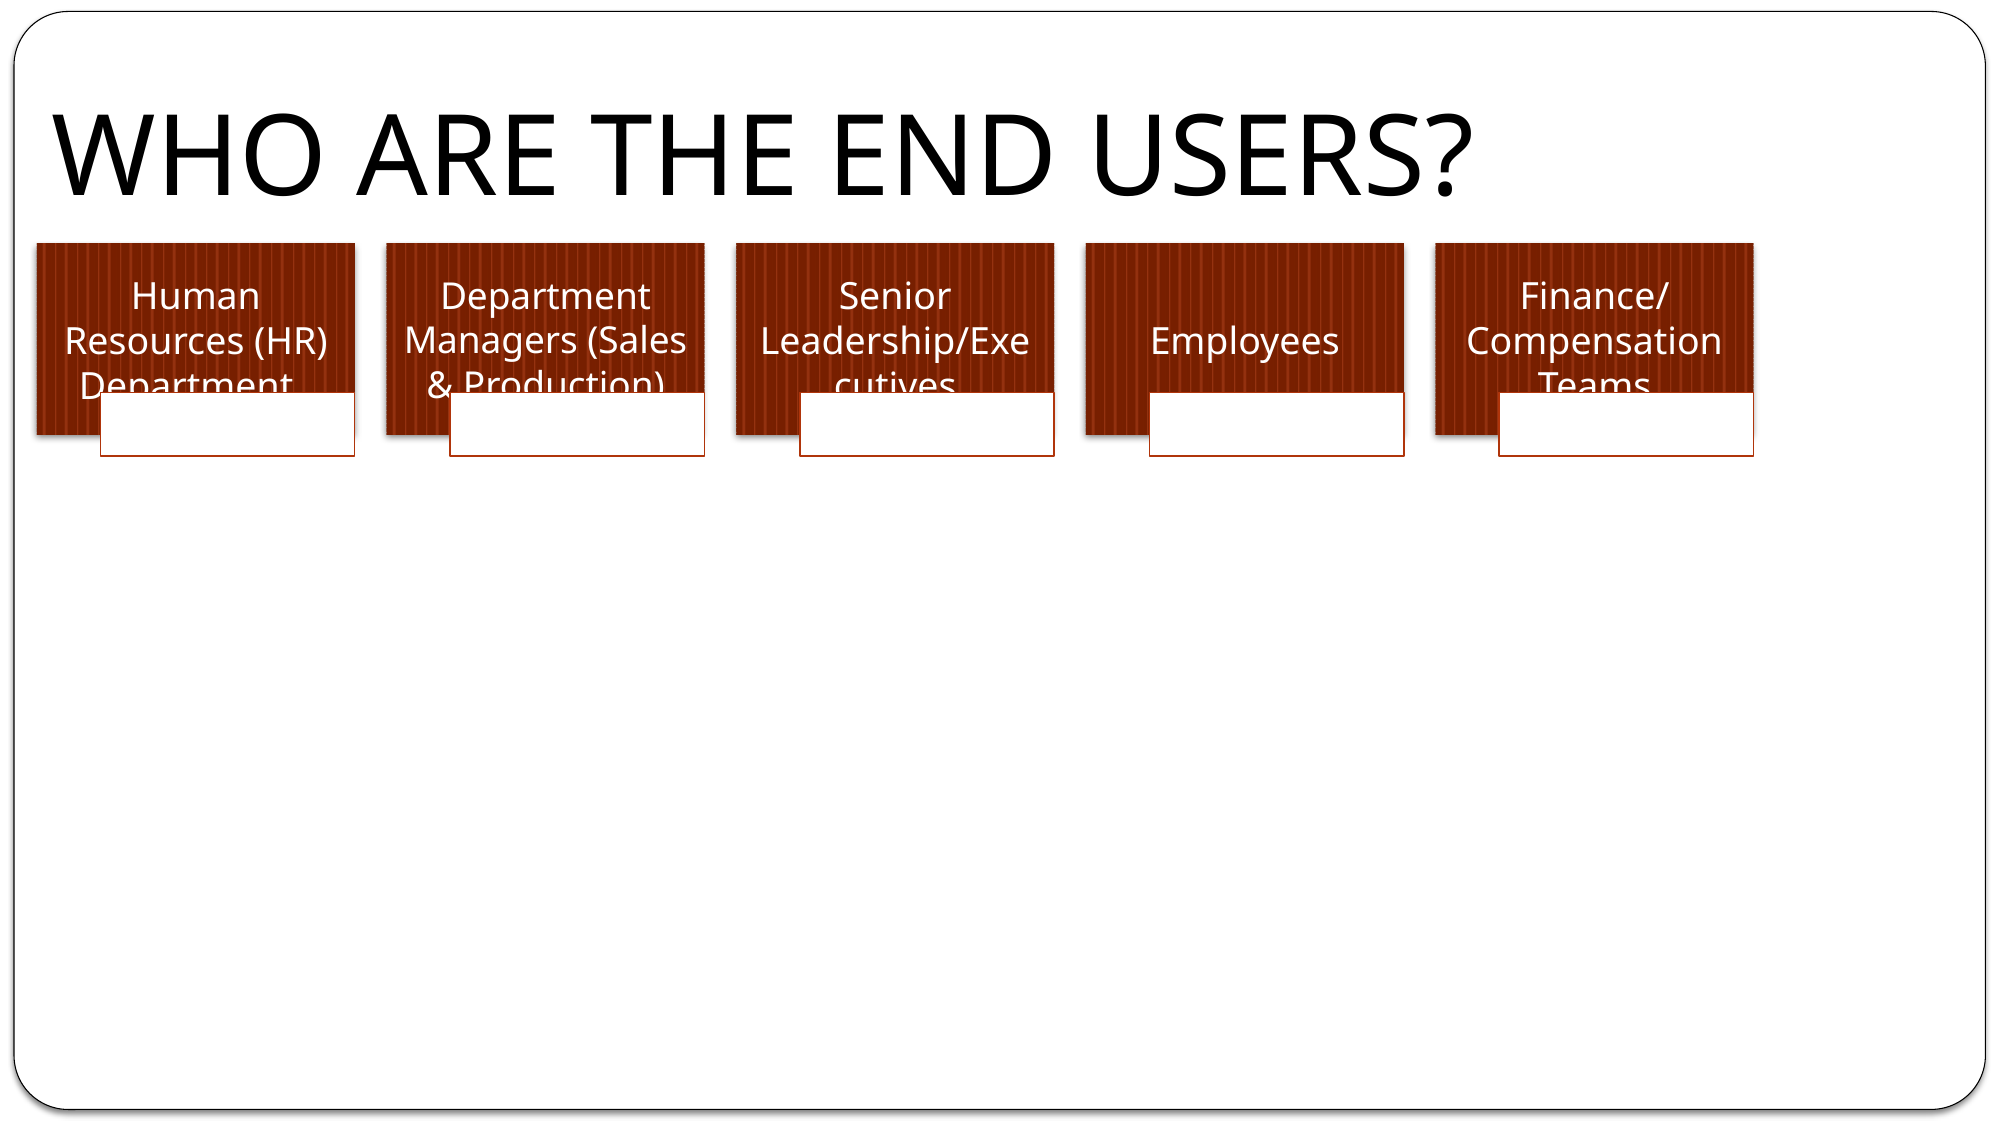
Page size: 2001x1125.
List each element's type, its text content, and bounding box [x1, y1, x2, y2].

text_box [36, 243, 1754, 1011]
text_box WHO ARE THE END USERS? [36, 76, 1492, 226]
